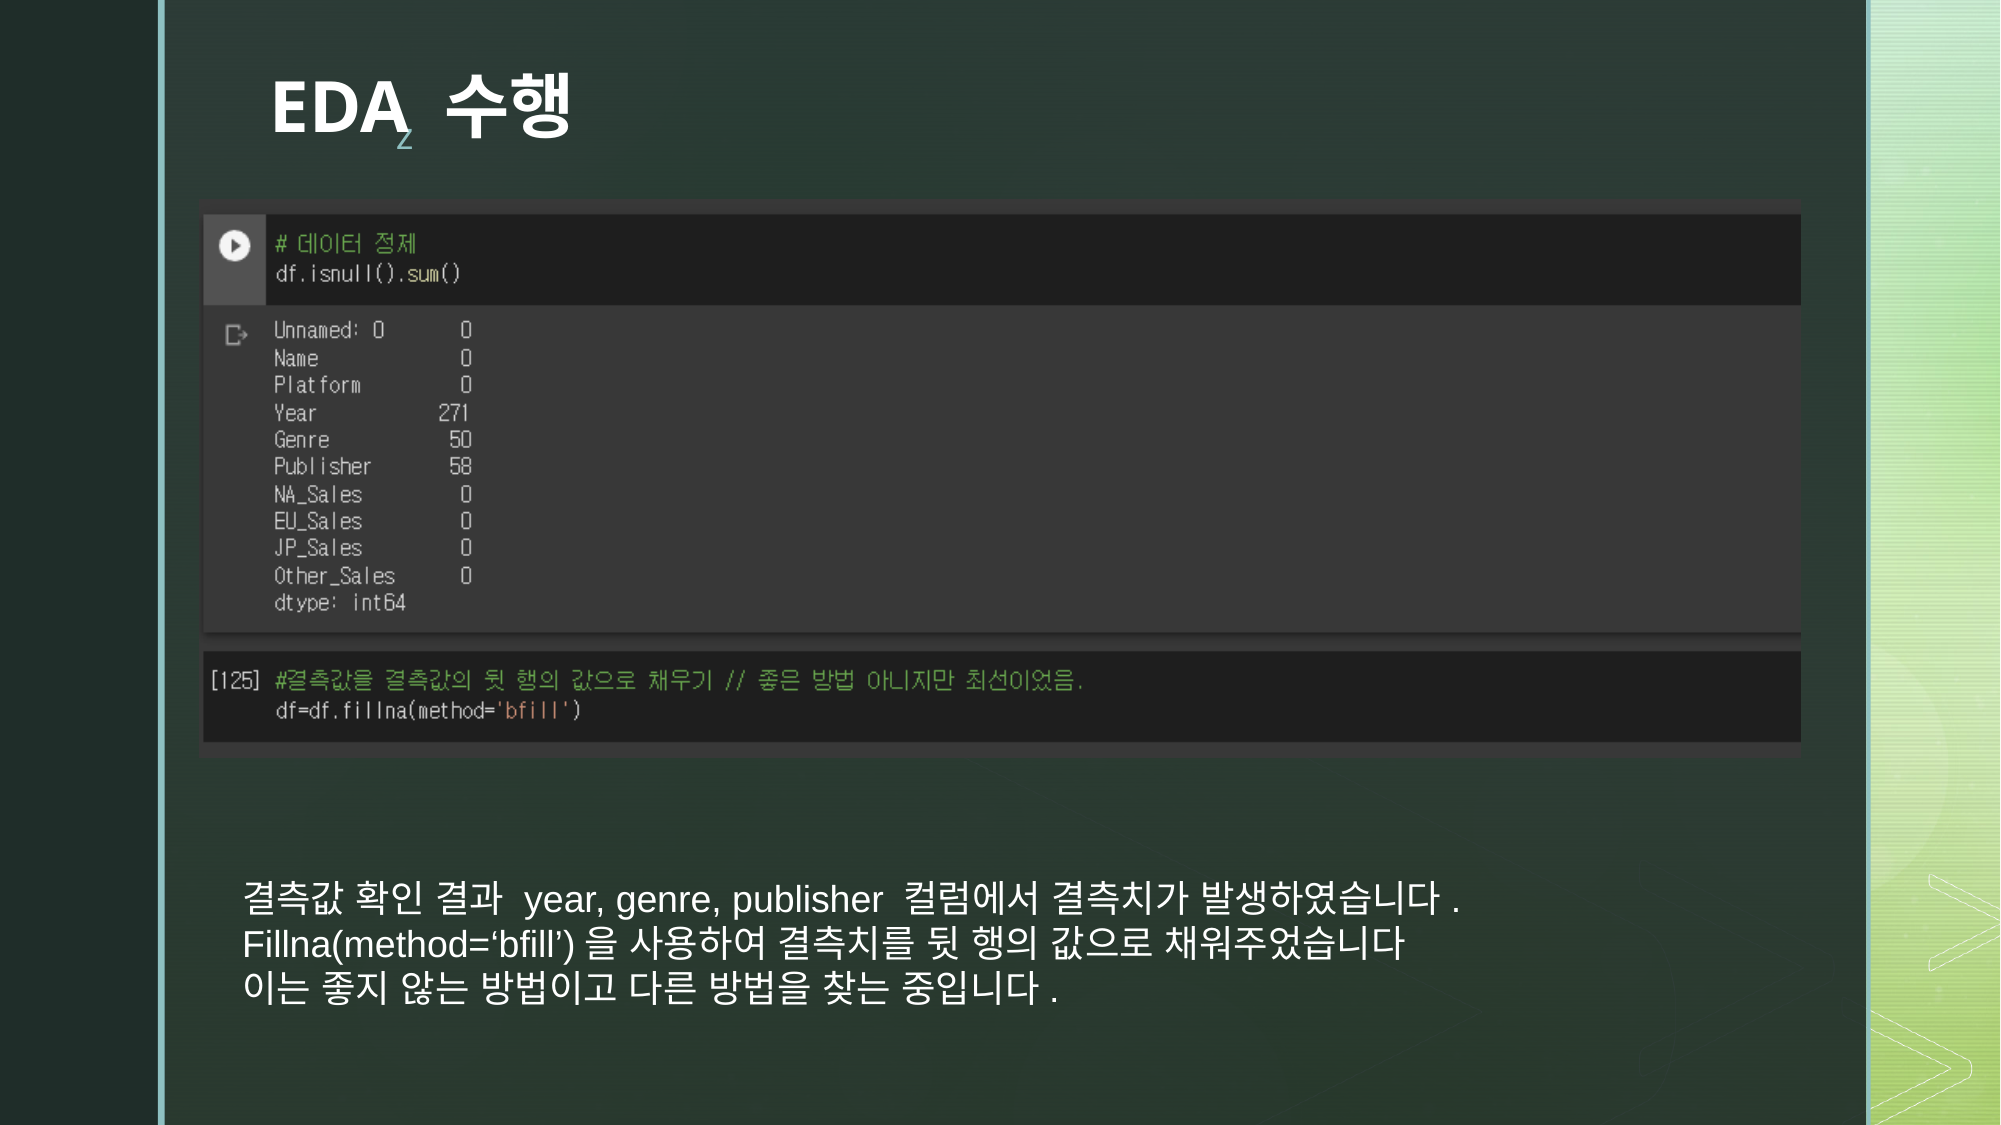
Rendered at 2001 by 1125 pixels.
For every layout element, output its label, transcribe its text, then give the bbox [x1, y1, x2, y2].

title EDA 수행 [0, 64, 590, 241]
picture [199, 199, 1801, 758]
picture [1871, 0, 2001, 1125]
list 결측값 확인 결과 year, genre, publisher 컬럼에서 결측치가 발생하였습니다. Fillna(method=‘bfill’)을 사용하여 결측치를 뒷 행의 값으로 채워주었습니다 이는 좋지 않는 방법이고 다른 방법을 찾는 중입니다. [242, 758, 1548, 1125]
